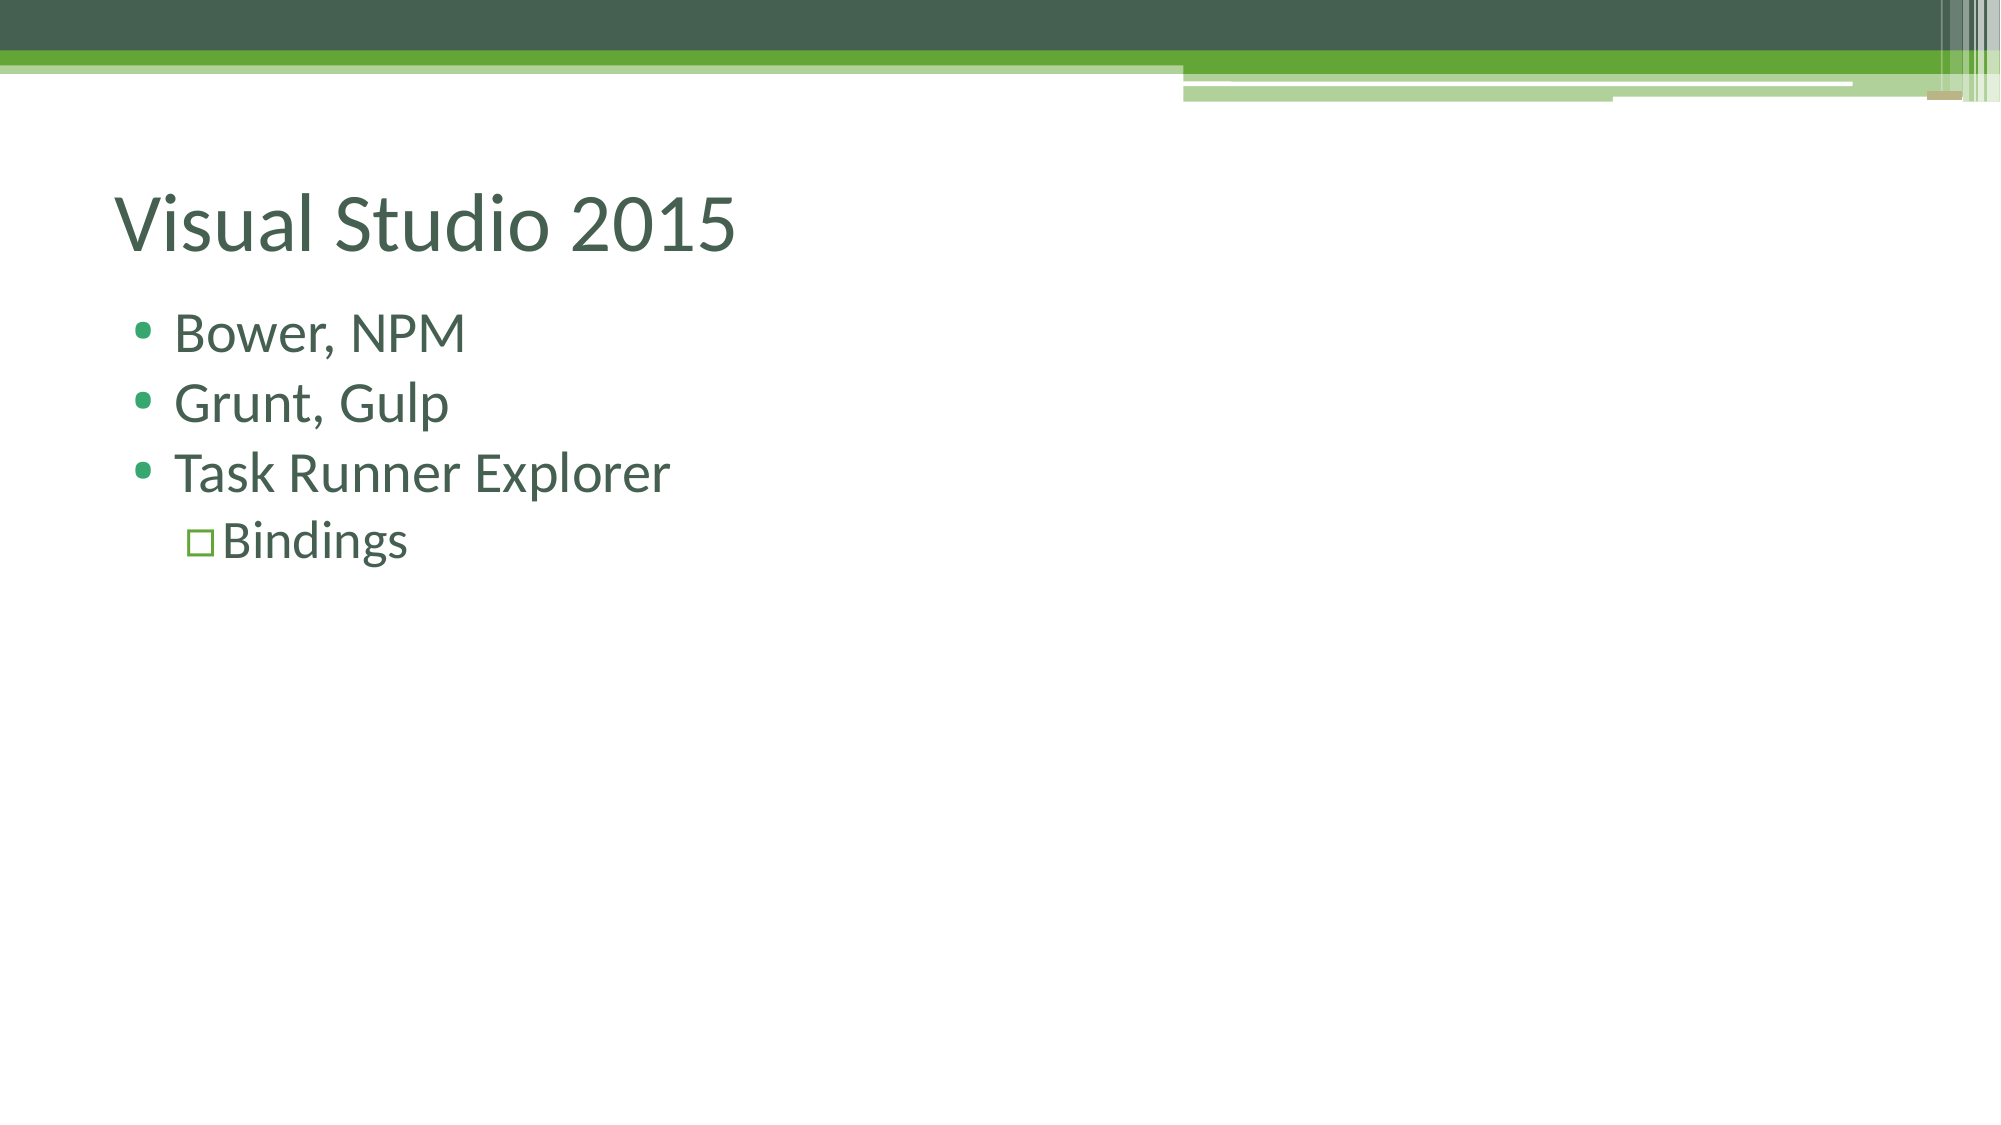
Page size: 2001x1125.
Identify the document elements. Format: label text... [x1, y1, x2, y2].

title Visual Studio 2015 [99, 130, 1900, 286]
list Bower, NPM Grunt, Gulp Task Runner Explorer Bindings [99, 286, 1900, 997]
text_box [1927, 91, 1962, 100]
